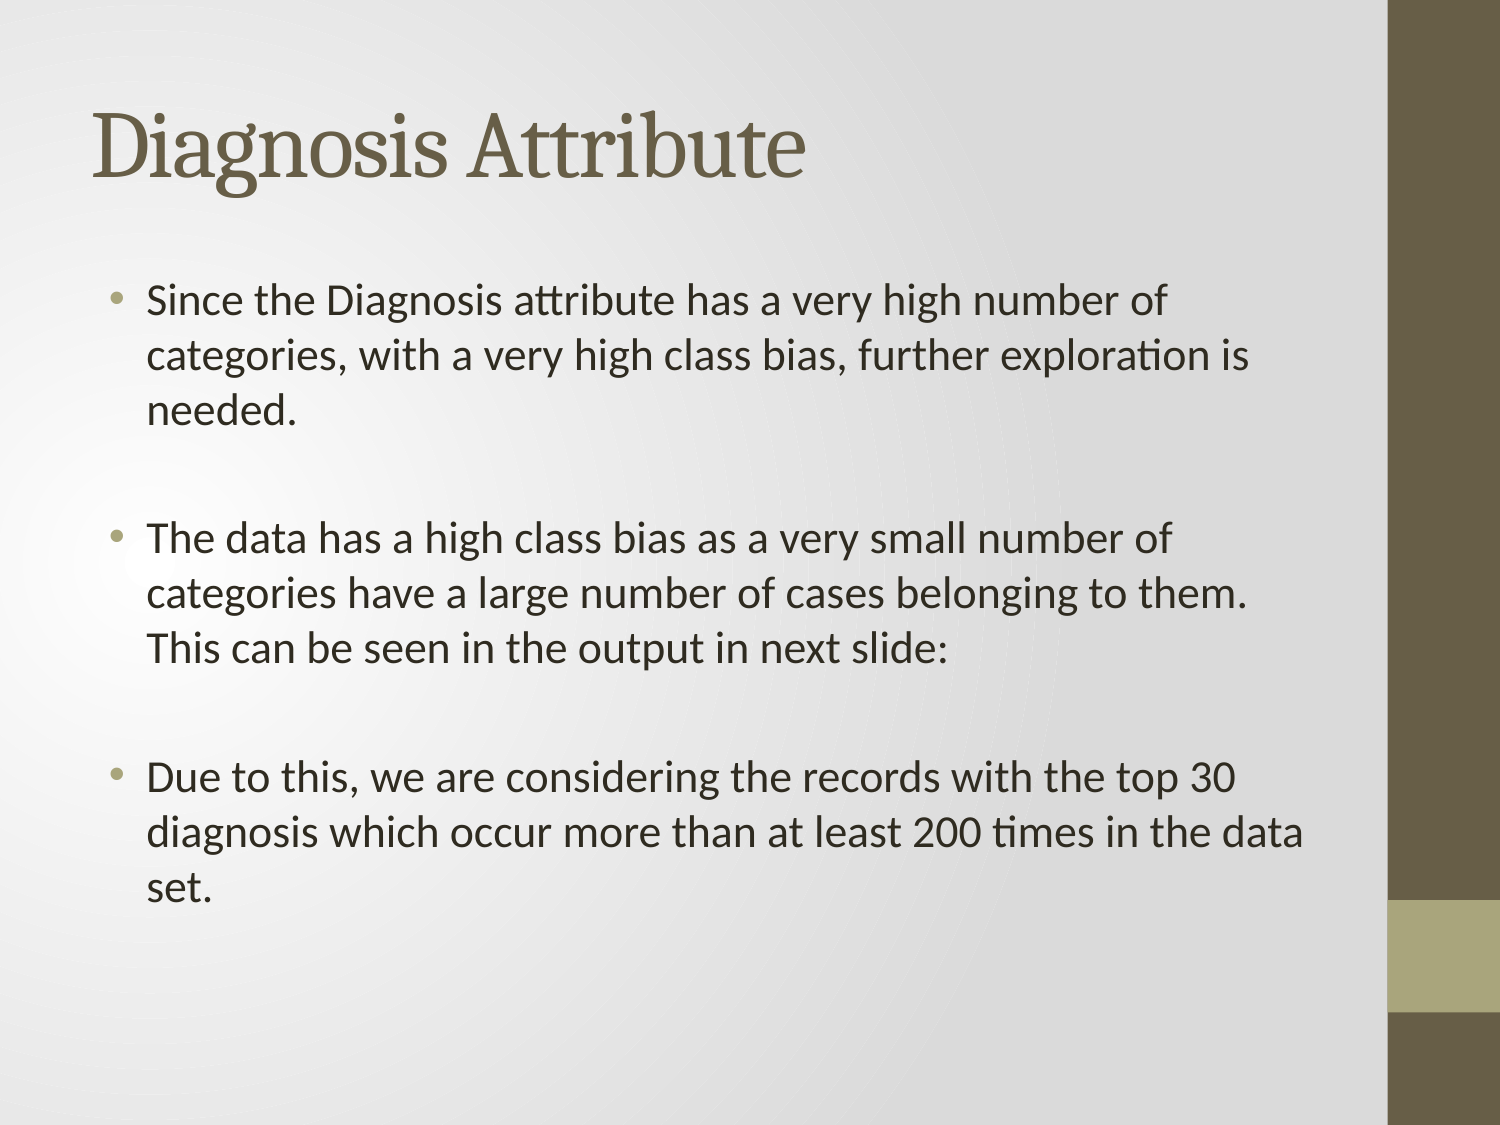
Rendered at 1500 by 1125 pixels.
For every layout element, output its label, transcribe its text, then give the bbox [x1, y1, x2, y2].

title Diagnosis Attribute [75, 45, 1325, 233]
list Since the Diagnosis attribute has a very high number of categories, with a very high class bias, further exploration is needed. The data has a high class bias as a very small number of categories have a large number of cases belonging to them. This can be seen in the output in next slide: Due to this, we are considering the records with the top 30 diagnosis which occur more than at least 200 times in the data set. [75, 262, 1325, 1050]
